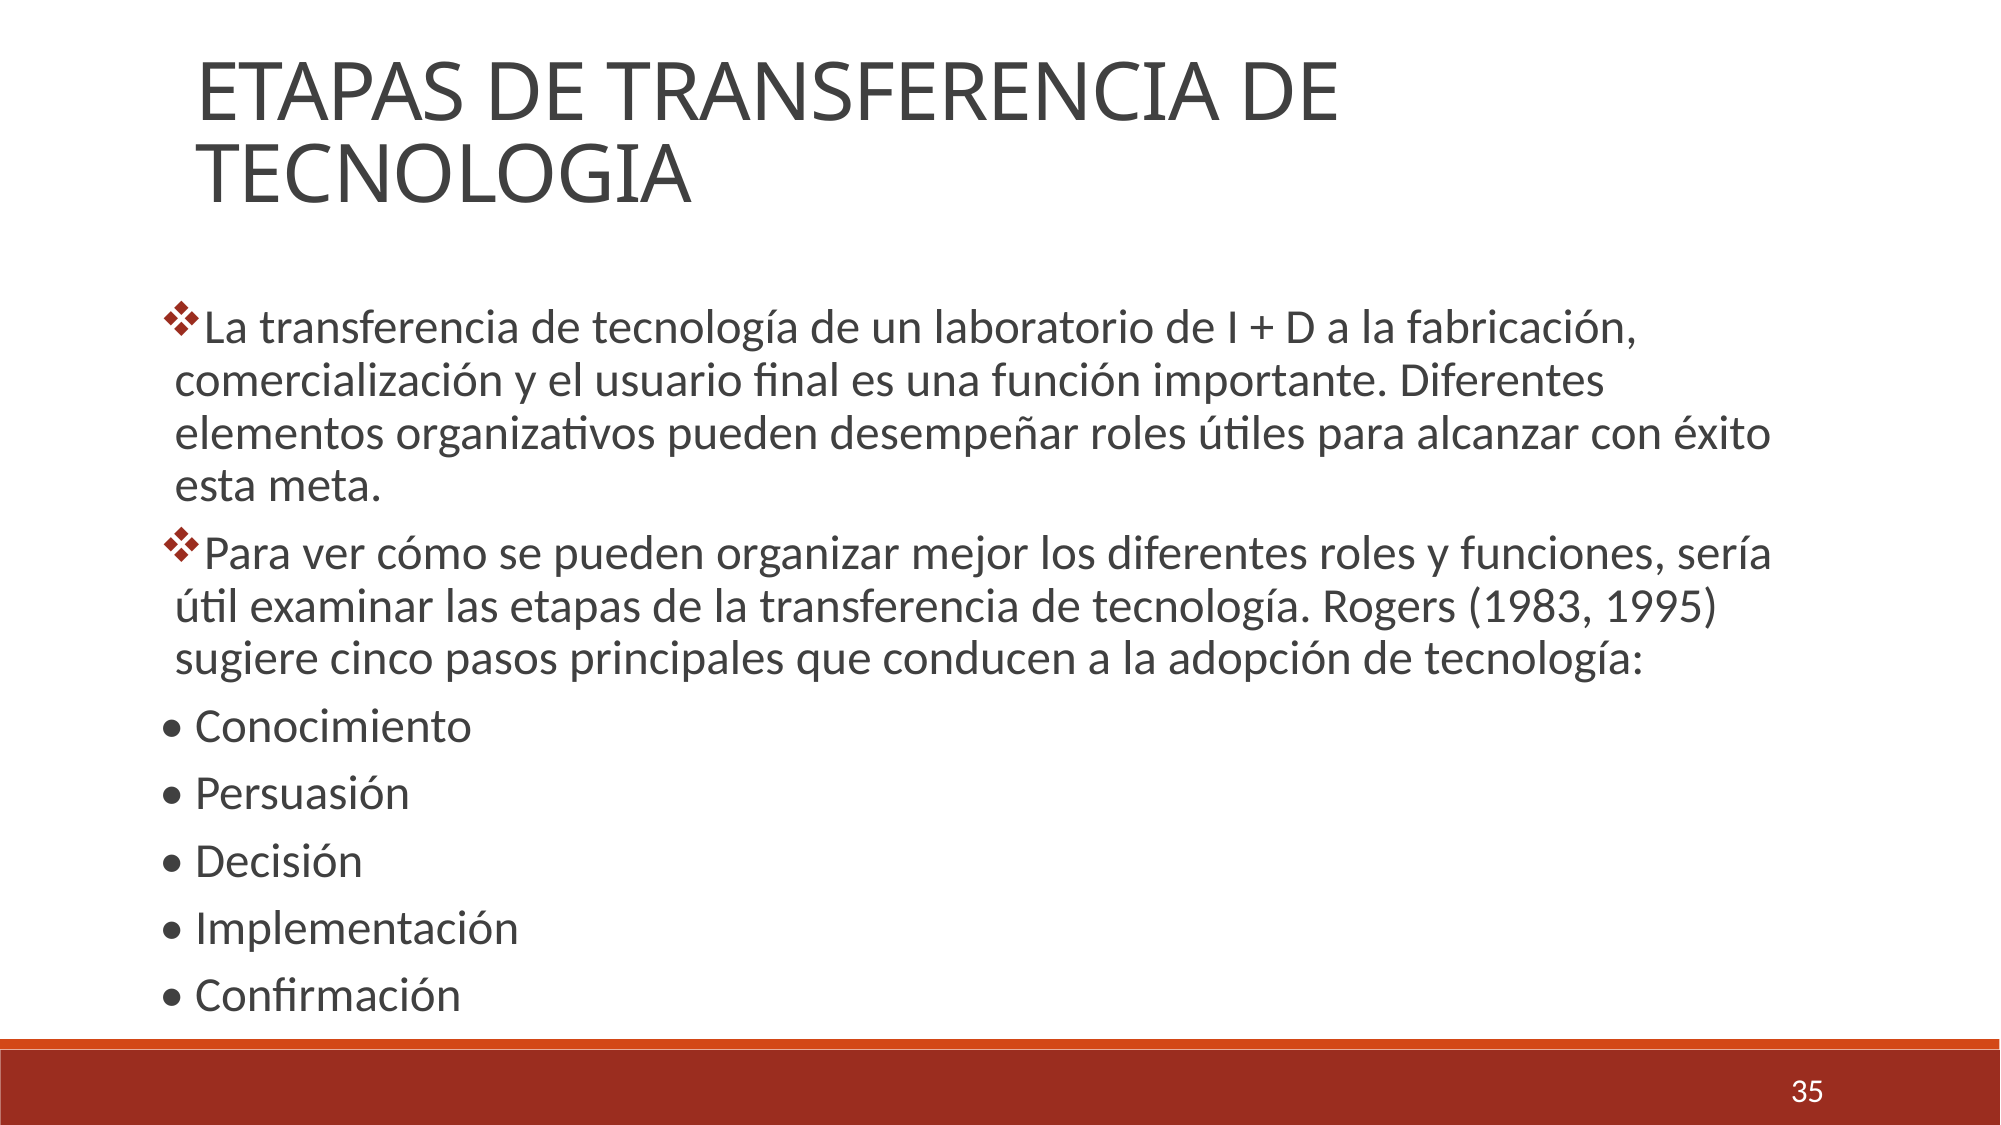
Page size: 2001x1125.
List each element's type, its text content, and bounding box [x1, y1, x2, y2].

text_box ETAPAS DE TRANSFERENCIA DE TECNOLOGIA [179, 46, 1830, 227]
text_box 35 [1624, 1059, 1840, 1120]
text_box La transferencia de tecnología de un laboratorio de I + D a la fabricación, comercialización y el usuario final es una función importante. Diferentes elementos organizativos pueden desempeñar roles útiles para alcanzar con éxito esta meta. Para ver cómo se pueden organizar mejor los diferentes roles y funciones, sería útil examinar las etapas de la transferencia de tecnología. Rogers (1983, 1995) sugiere cinco pasos principales que conducen a la adopción de tecnología: • Conocimiento • Persuasión • Decisión • Implementación • Confirmación [144, 293, 1830, 992]
